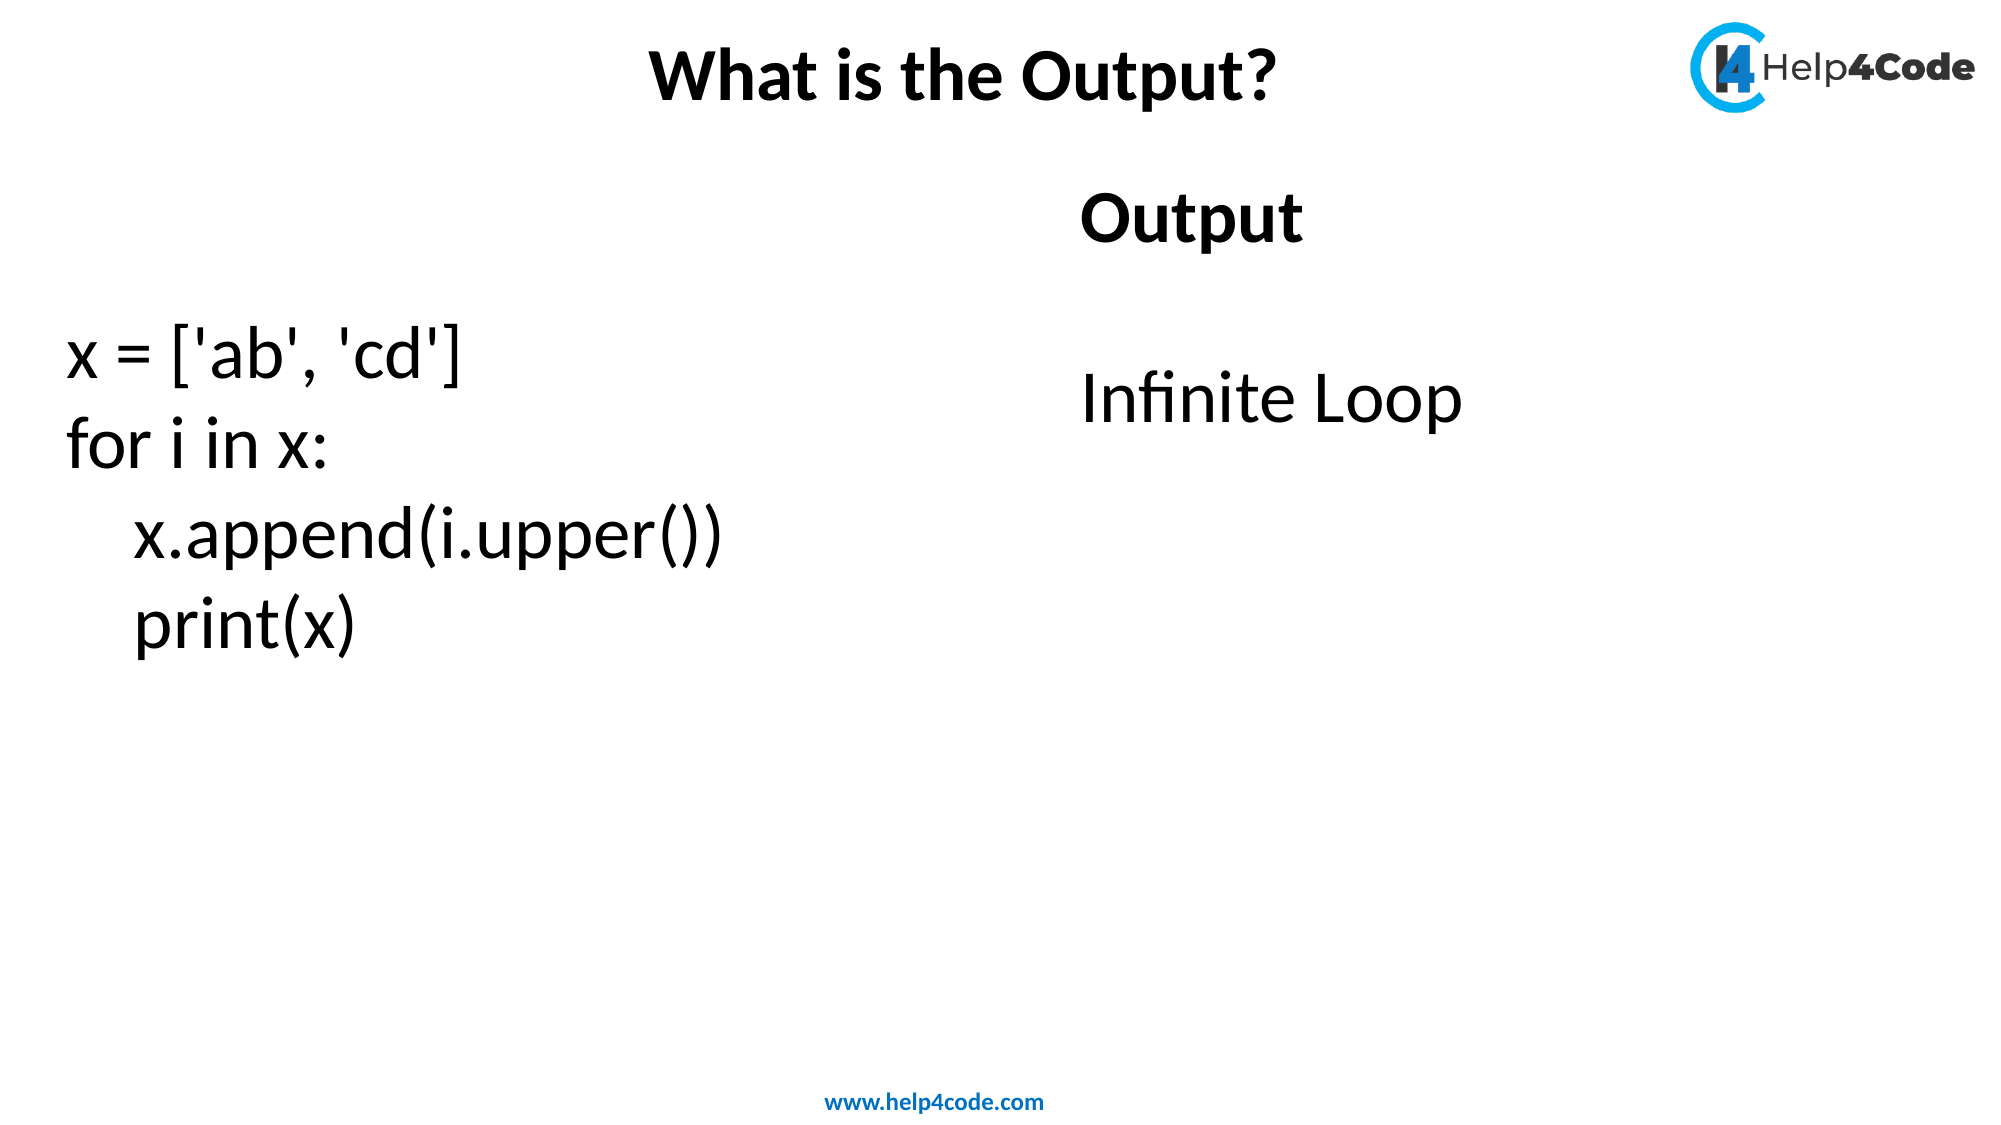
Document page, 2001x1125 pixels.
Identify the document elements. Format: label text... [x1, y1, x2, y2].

footer www.help4code.com [809, 1065, 1319, 1125]
text_box x = ['ab', 'cd'] for i in x: x.append(i.upper()) print(x) [51, 295, 979, 851]
picture [1677, 15, 1985, 117]
text_box What is the Output? [633, 18, 1409, 124]
text_box Output Infinite Loop [1066, 160, 1944, 445]
